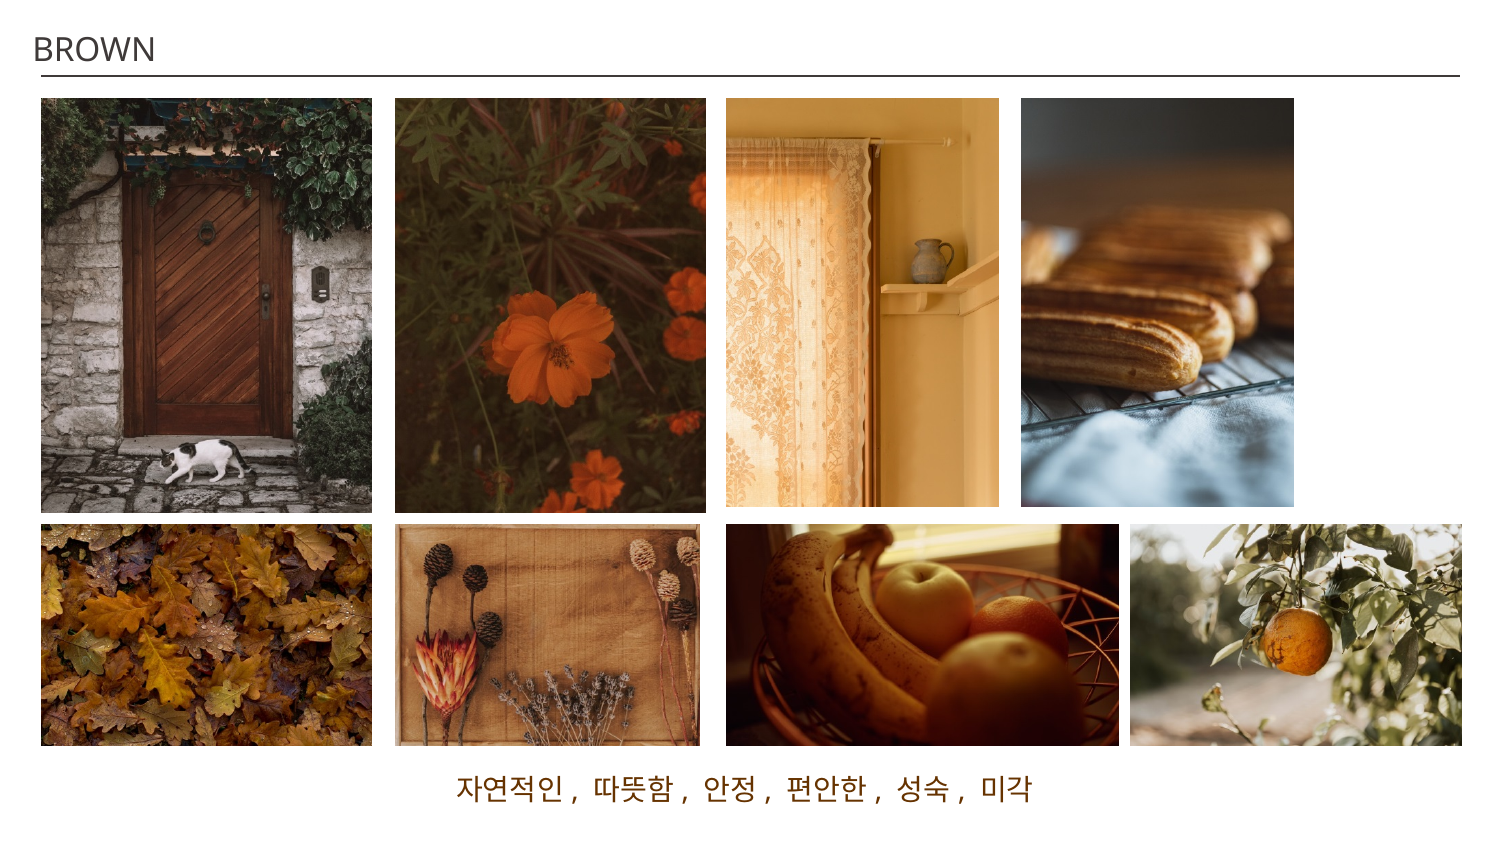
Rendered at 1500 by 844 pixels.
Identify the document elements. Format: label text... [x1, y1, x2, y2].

text_box BROWN [17, 20, 172, 75]
picture [1021, 98, 1294, 507]
picture [41, 524, 373, 746]
picture [395, 524, 700, 746]
picture [41, 98, 373, 513]
picture [726, 98, 999, 507]
picture [1130, 524, 1462, 746]
text_box 자연적인, 따뜻함, 안정, 편안한, 성숙, 미각 [27, 764, 1471, 815]
picture [395, 98, 706, 513]
picture [726, 524, 1120, 746]
